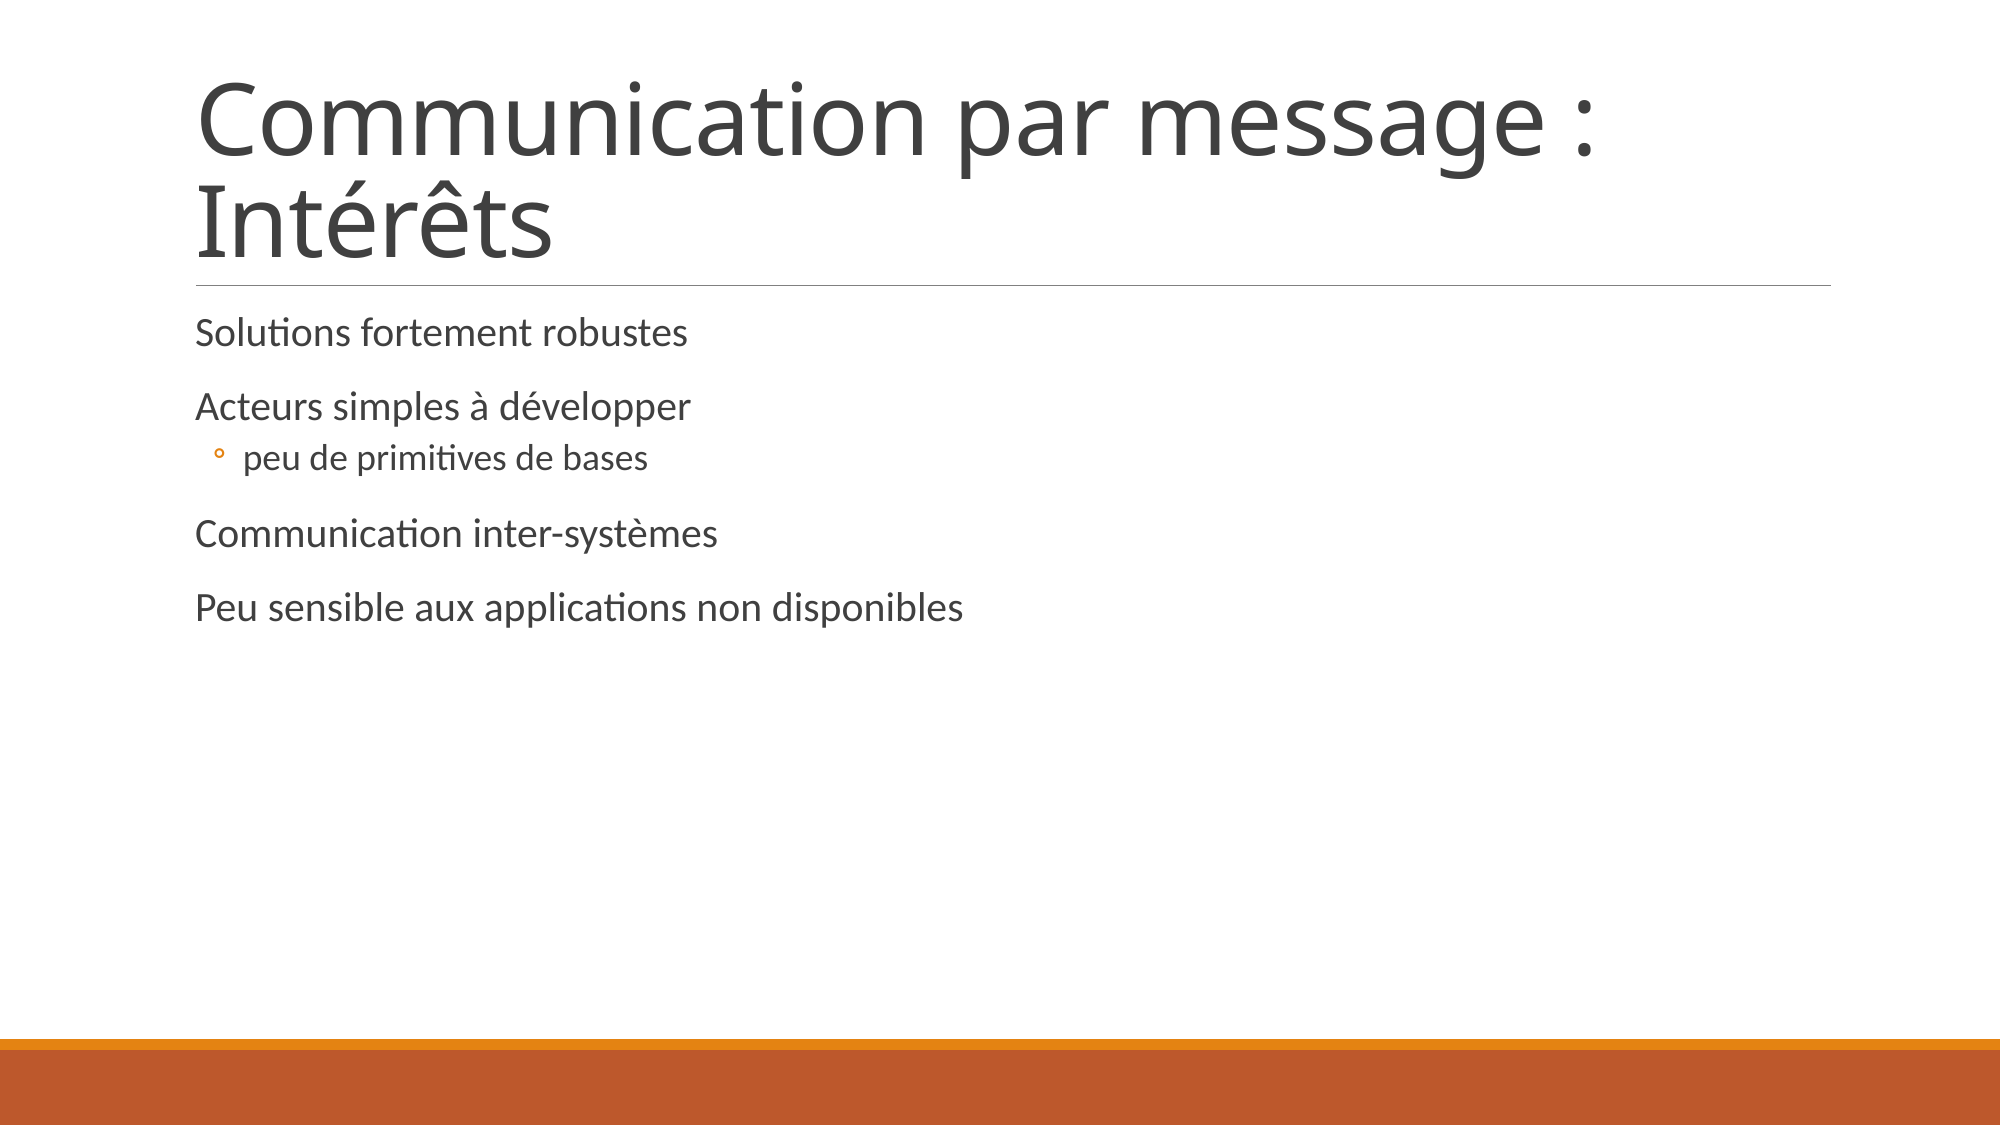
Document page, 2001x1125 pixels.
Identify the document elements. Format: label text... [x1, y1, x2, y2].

title Communication par message : Intérêts [180, 47, 1830, 285]
list Solutions fortement robustes Acteurs simples à développer peu de primitives de bases Communication inter-systèmes Peu sensible aux applications non disponibles [180, 302, 1830, 963]
